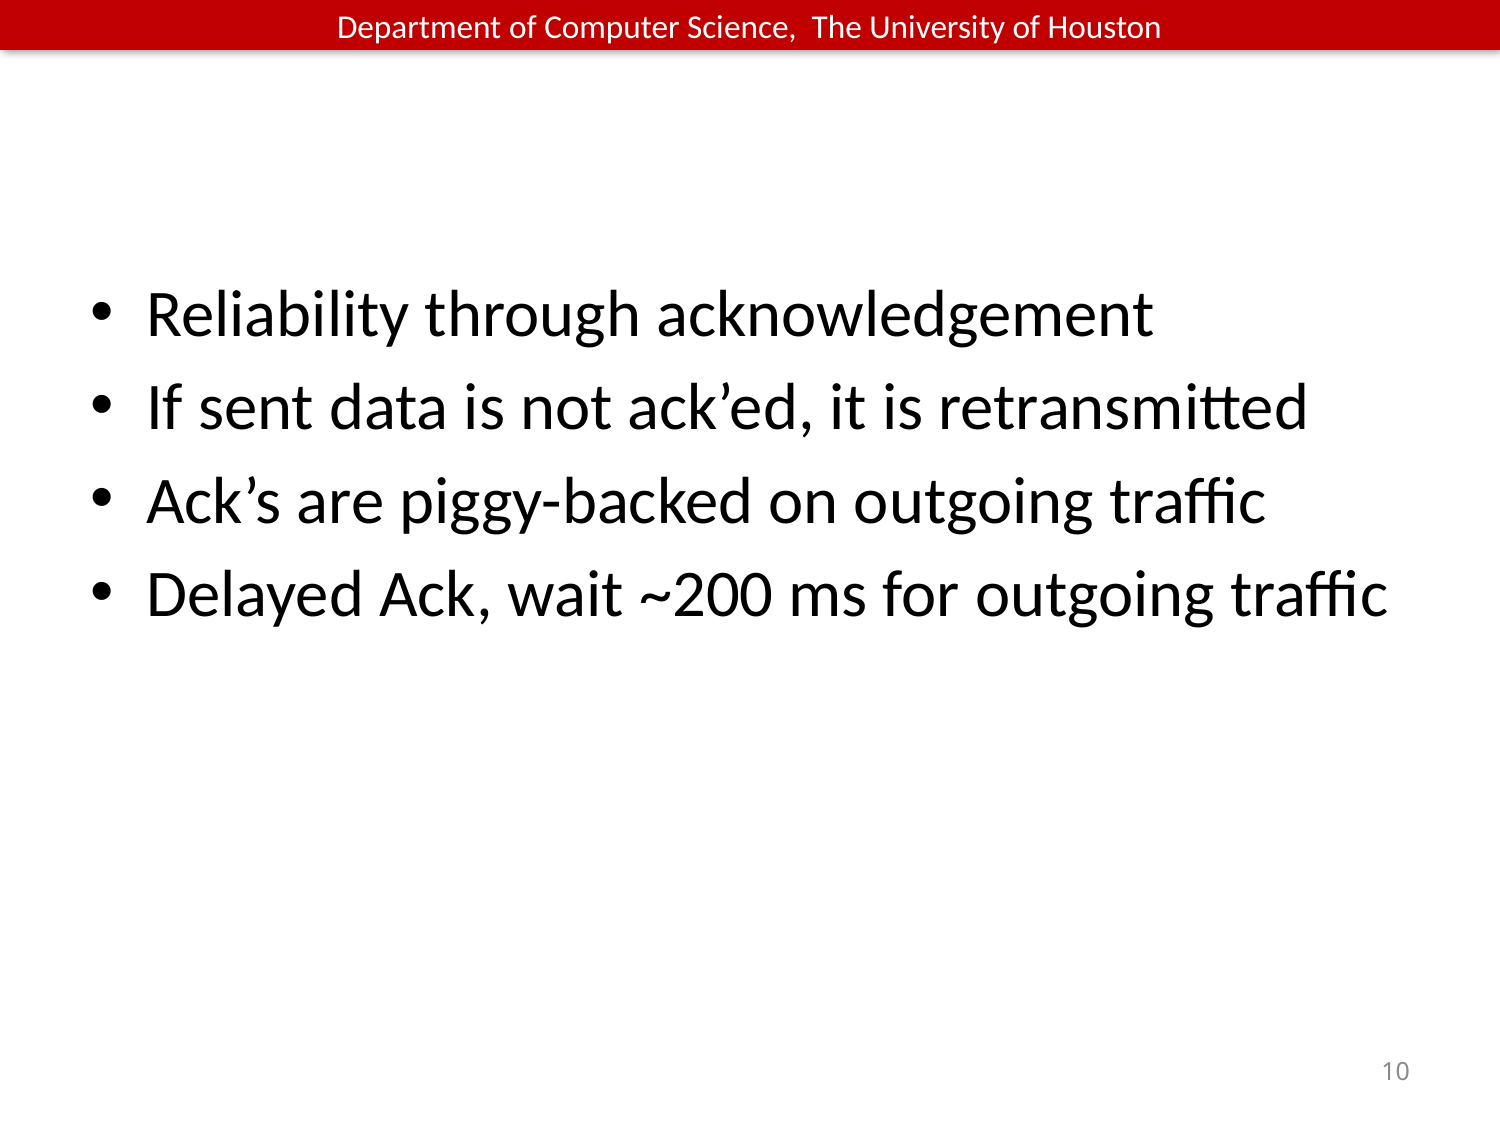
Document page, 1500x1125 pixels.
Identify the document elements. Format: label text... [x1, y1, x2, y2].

list Reliability through acknowledgement If sent data is not ack’ed, it is retransmitted Ack’s are piggy-backed on outgoing traffic Delayed Ack, wait ~200 ms for outgoing traffic [75, 262, 1425, 1005]
slide_number 10 [1074, 1042, 1425, 1103]
